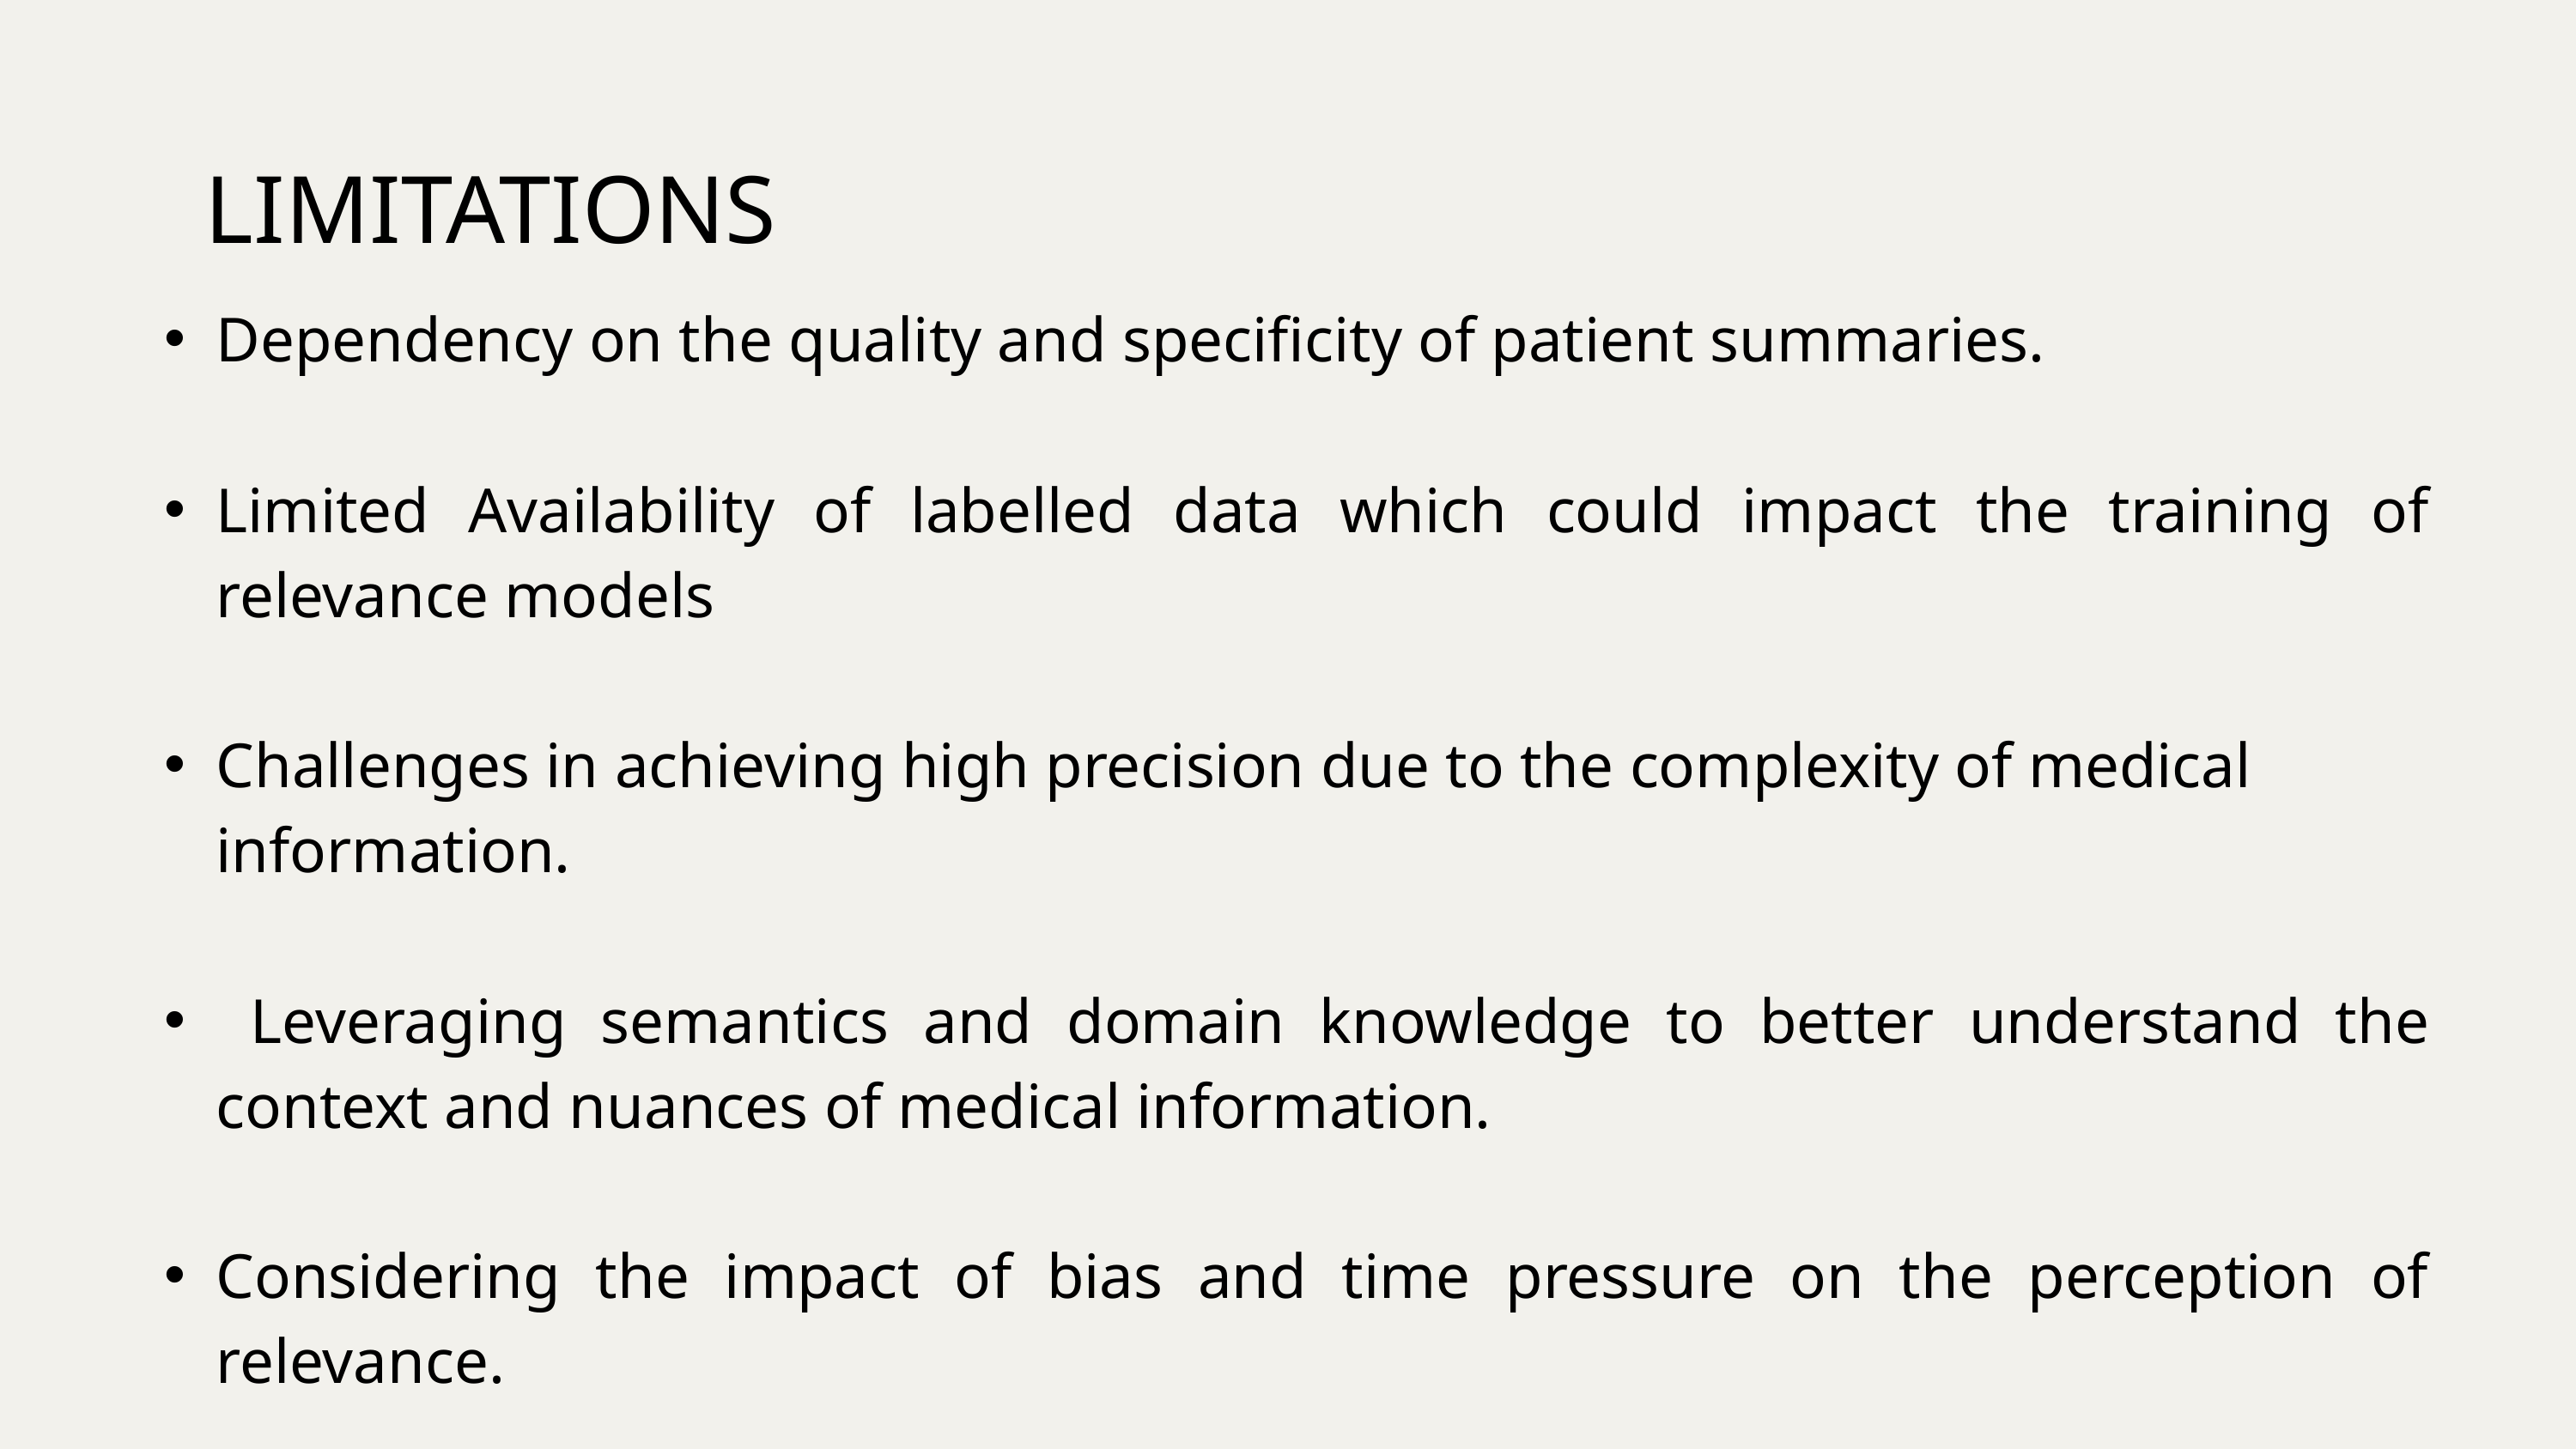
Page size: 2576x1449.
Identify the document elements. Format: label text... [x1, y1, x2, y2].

text_box Dependency on the quality and specificity of patient summaries. Limited Availability of labelled data which could impact the training of relevance models Challenges in achieving high precision due to the complexity of medical information. Leveraging semantics and domain knowledge to better understand the context and nuances of medical information. Considering the impact of bias and time pressure on the perception of relevance. [112, 288, 2432, 1396]
text_box LIMITATIONS [144, 131, 838, 262]
